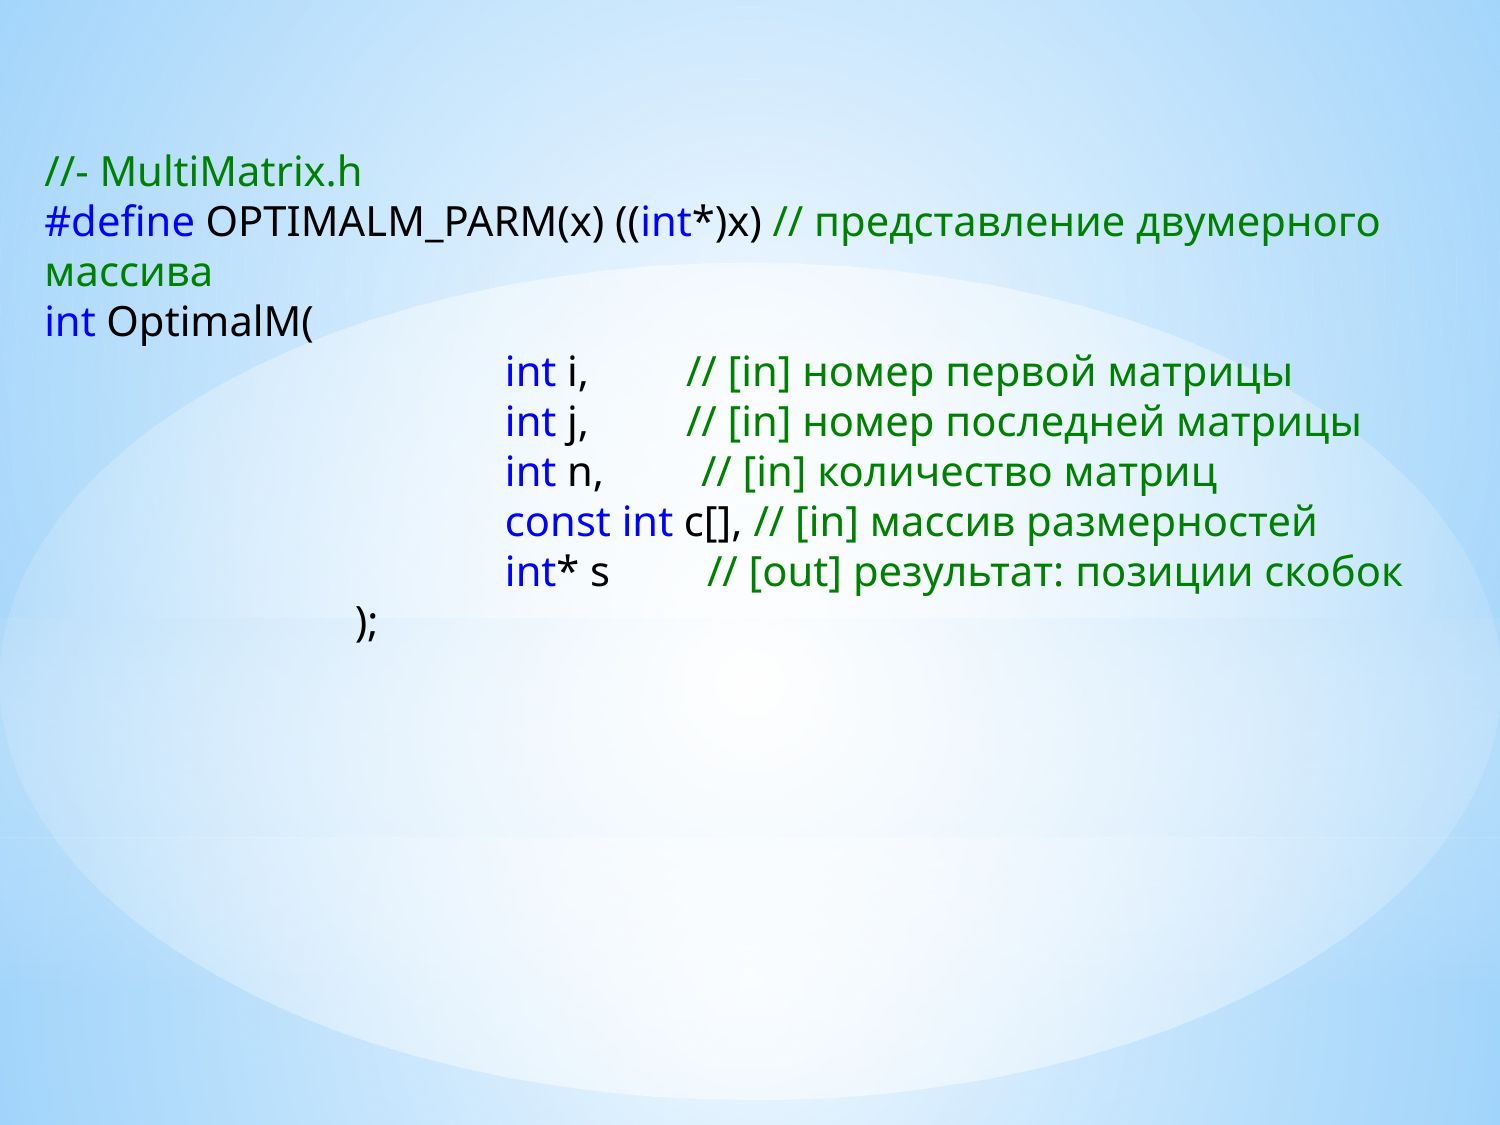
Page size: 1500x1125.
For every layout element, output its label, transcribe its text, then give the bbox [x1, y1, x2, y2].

text_box //- MultiMatrix.h #define OPTIMALM_PARM(x) ((int*)x) // представлениe двумерного массива int OptimalM( int i, // [in] номер первой матрицы int j, // [in] номер последней матрицы int n, // [in] количество матриц const int c[], // [in] массив размерностей int* s // [out] результат: позиции скобок ); [29, 137, 1495, 653]
